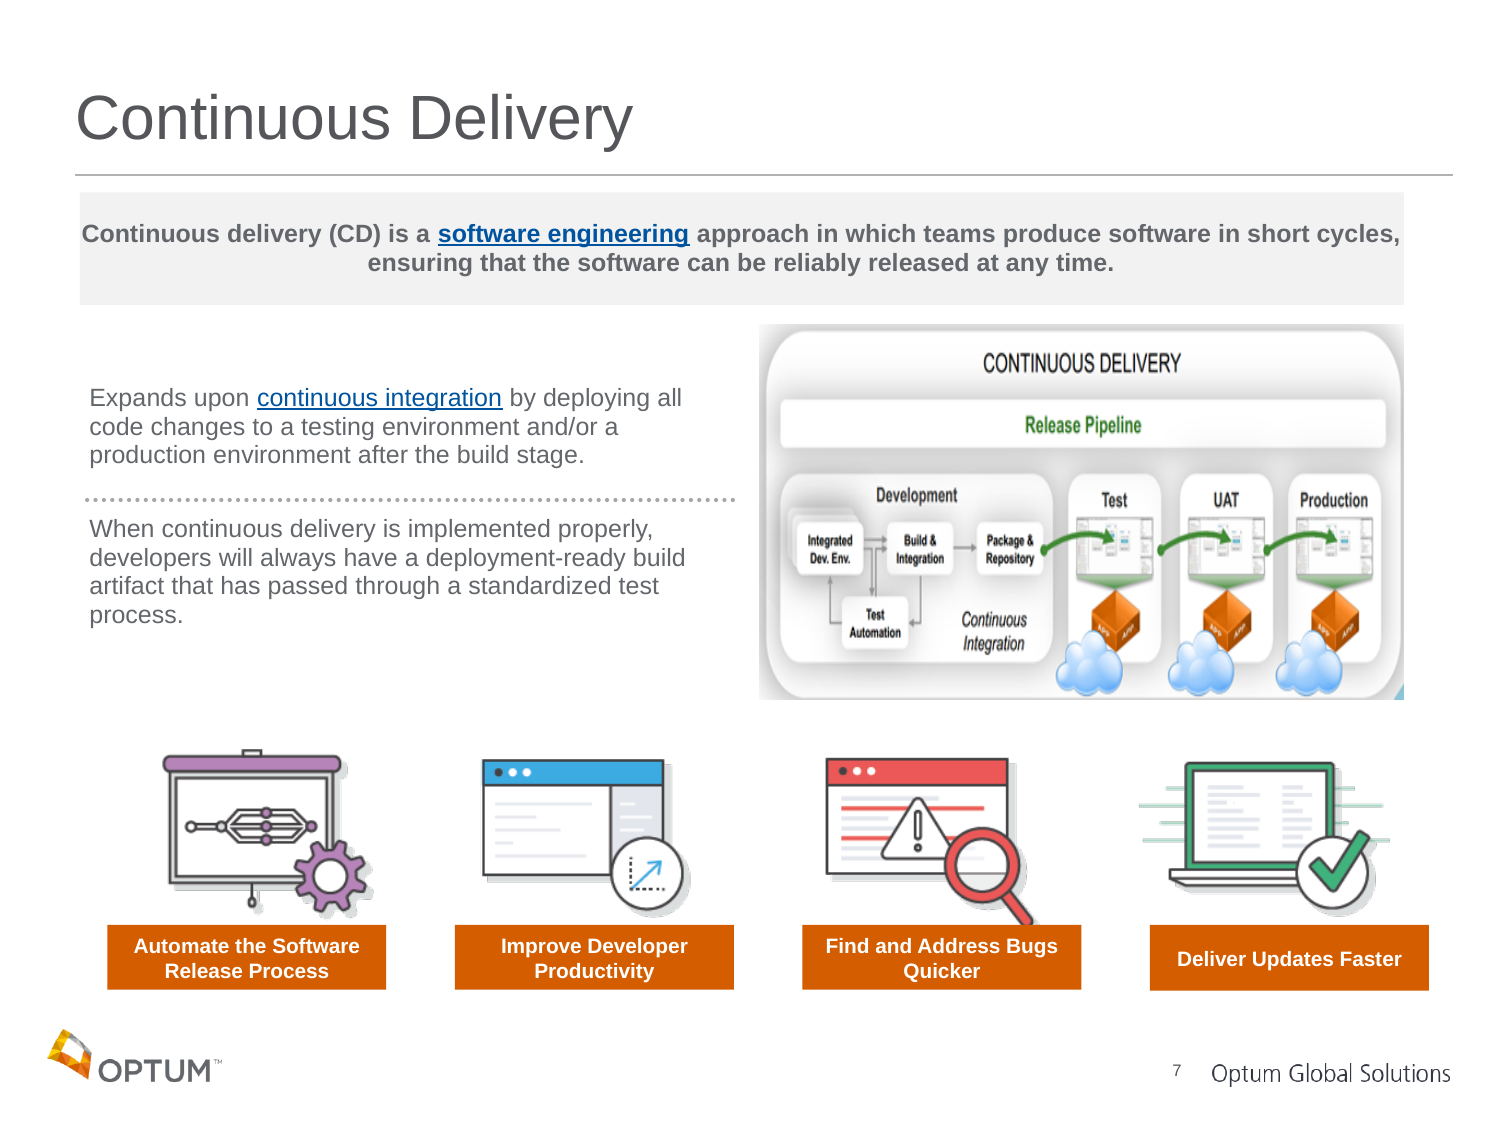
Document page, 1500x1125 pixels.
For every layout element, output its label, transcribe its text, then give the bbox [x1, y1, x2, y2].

title Continuous Delivery [75, 50, 1454, 152]
picture [759, 324, 1405, 701]
picture [1124, 749, 1405, 937]
picture [112, 749, 392, 937]
picture [45, 1027, 224, 1084]
text_box Automate the Software Release Process [107, 939, 387, 990]
text_box Continuous delivery (CD) is a software engineering approach in which teams produce software in short cycles, ensuring that the software can be reliably released at any time. [79, 192, 1404, 305]
slide_number 7 [1118, 1050, 1182, 1091]
picture [787, 749, 1067, 937]
picture [449, 749, 730, 937]
text_box Improve Developer Productivity [454, 938, 734, 990]
text_box Find and Address Bugs Quicker [802, 924, 1082, 990]
text_box Expands upon continuous integration by deploying all code changes to a testing environment and/or a production environment after the build stage. When continuous delivery is implemented properly, developers will always have a deployment-ready build artifact that has passed through a standardized test process. [89, 345, 700, 733]
picture [1212, 1063, 1450, 1087]
text_box Deliver Updates Faster [1149, 924, 1429, 991]
